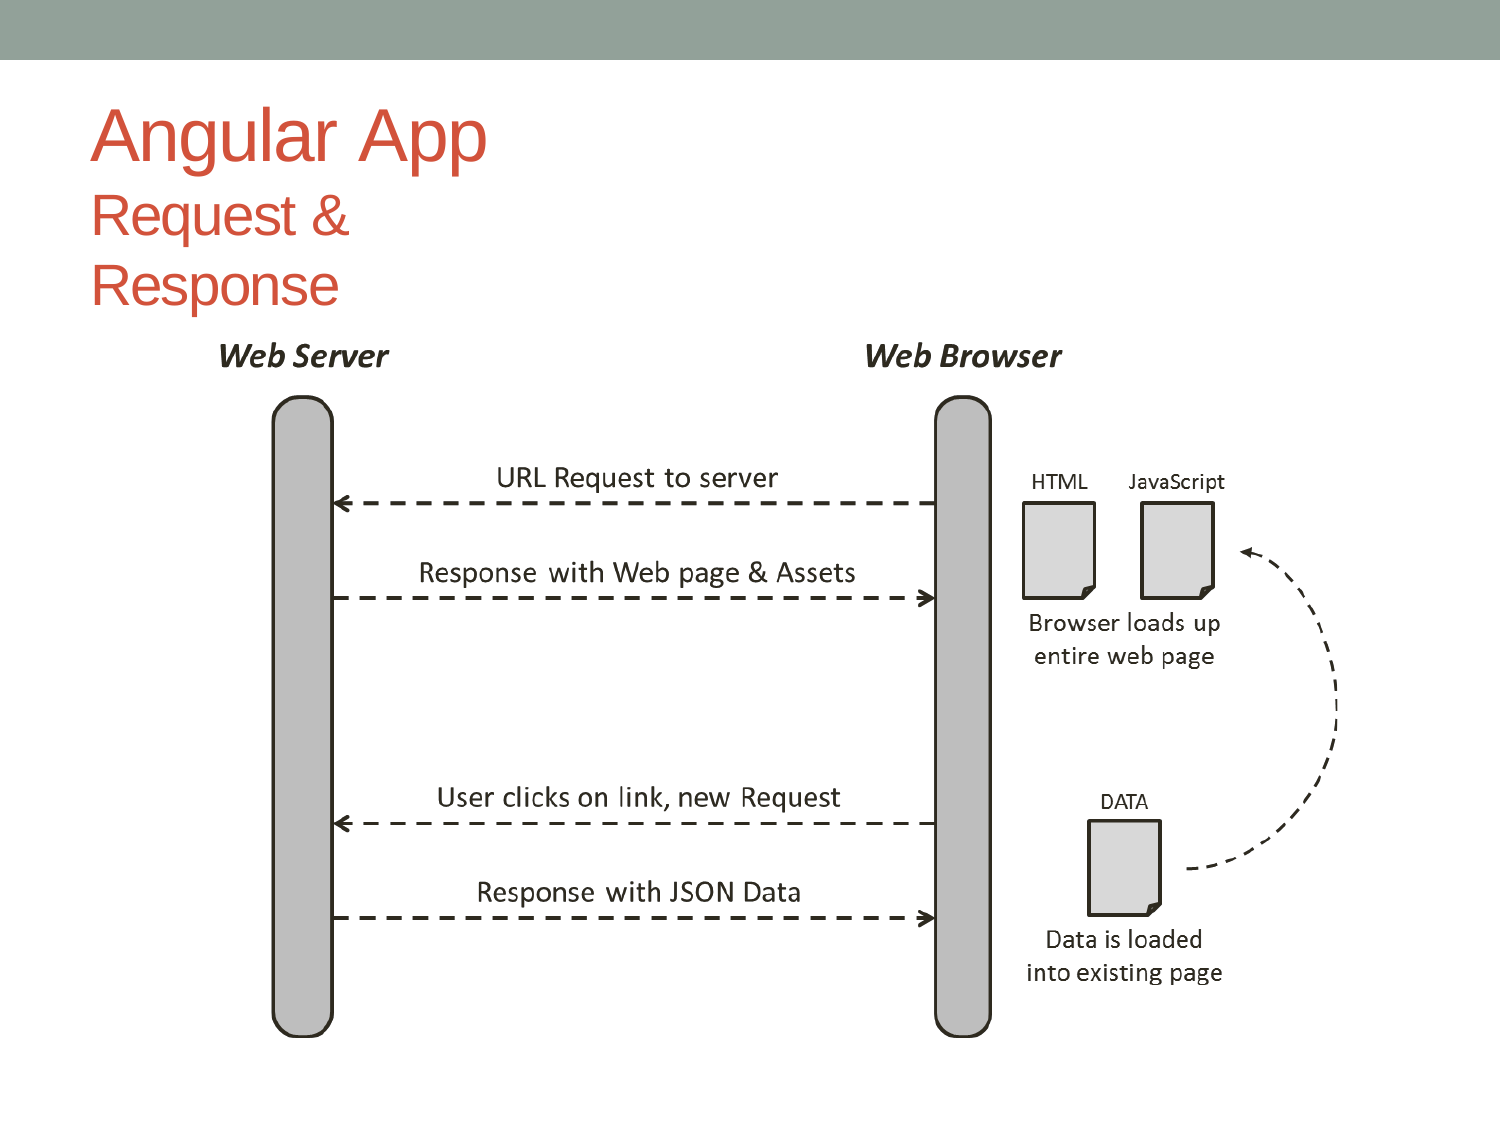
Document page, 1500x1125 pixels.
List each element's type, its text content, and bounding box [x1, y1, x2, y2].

text_box [184, 321, 1338, 1038]
title Angular App Request & Response [87, 84, 610, 318]
